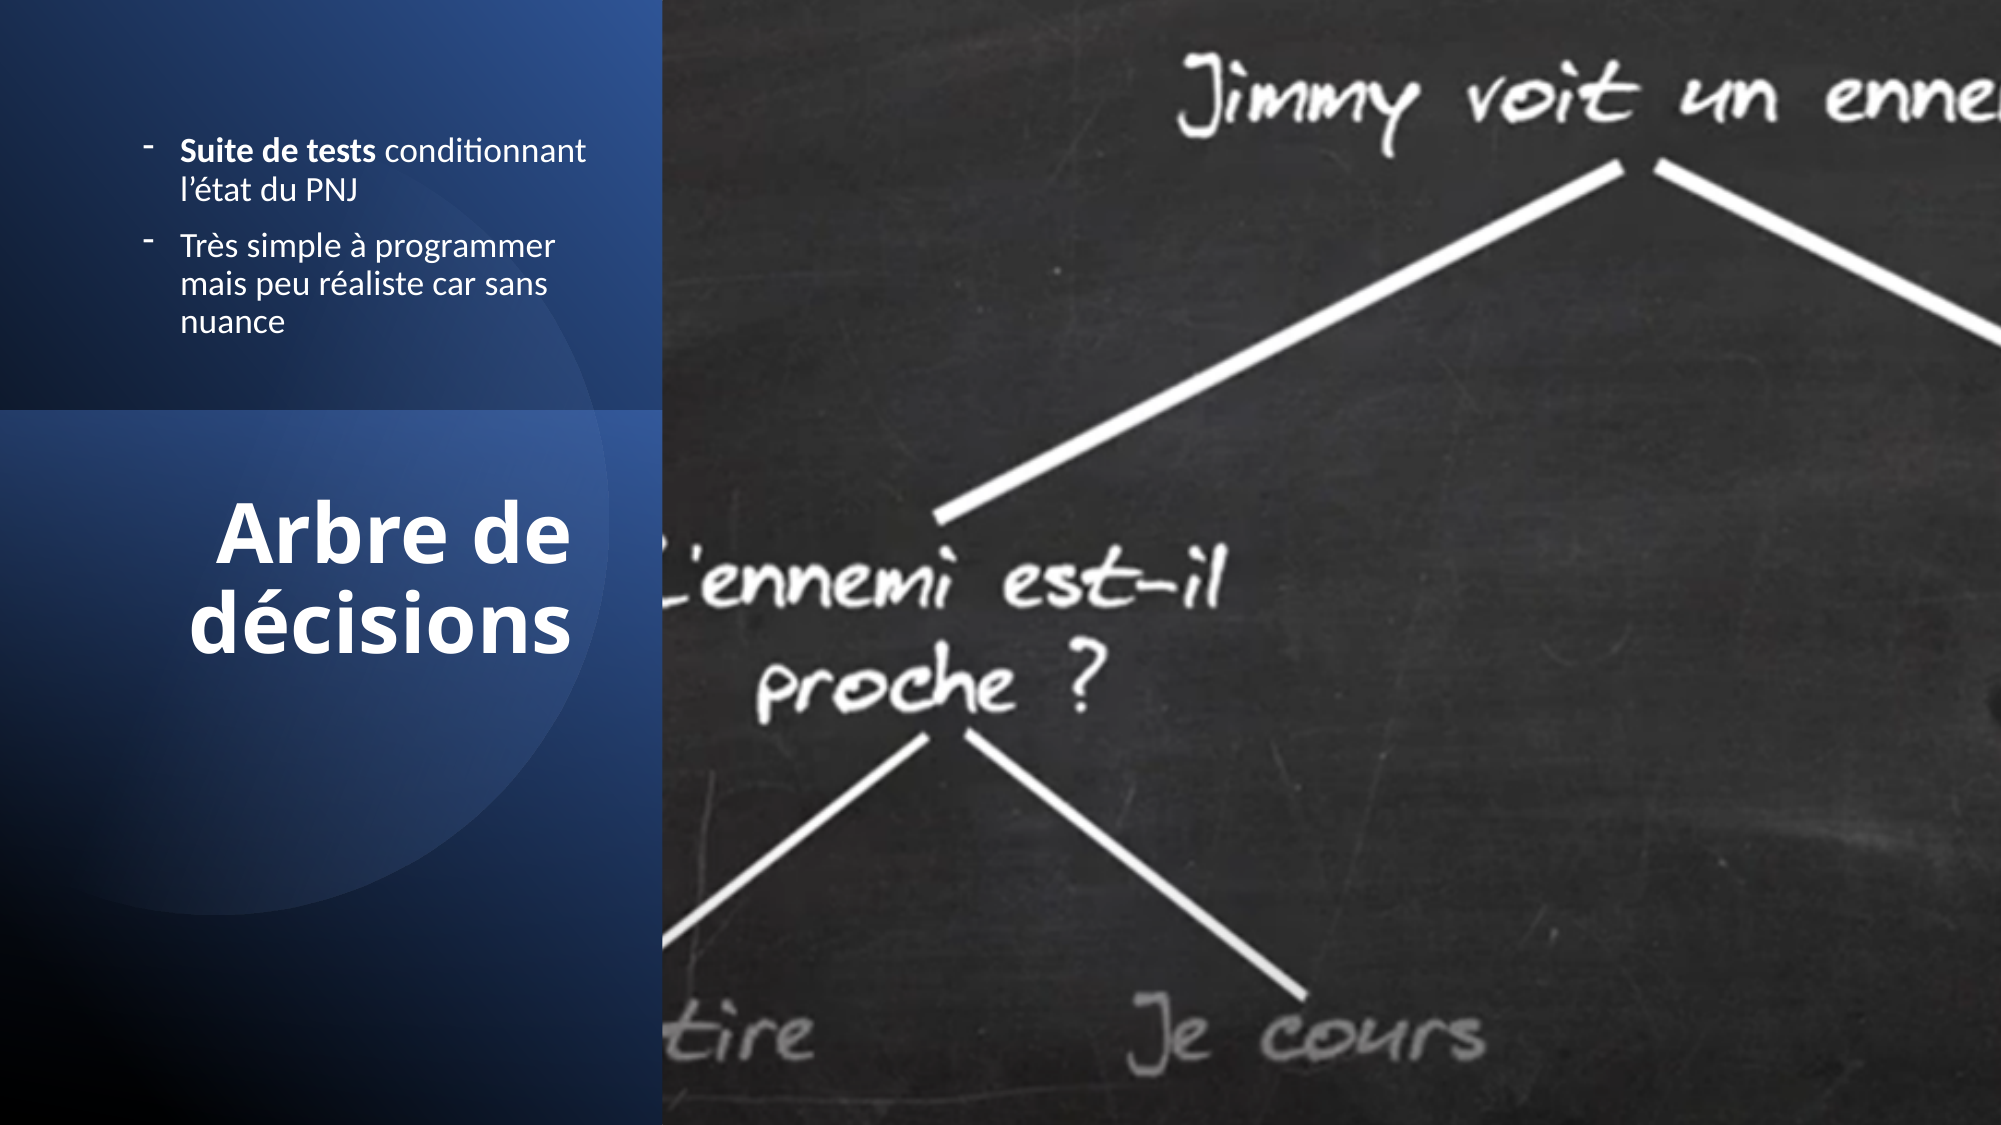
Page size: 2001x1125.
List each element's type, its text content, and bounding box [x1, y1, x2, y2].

title Arbre de décisions [87, 484, 589, 1064]
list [662, 0, 2000, 1125]
text_box [0, 0, 662, 409]
list Suite de tests conditionnant l’état du PNJ Très simple à programmer mais peu réaliste car sans nuance [127, 122, 626, 349]
text_box [0, 409, 662, 1125]
text_box [0, 134, 610, 895]
